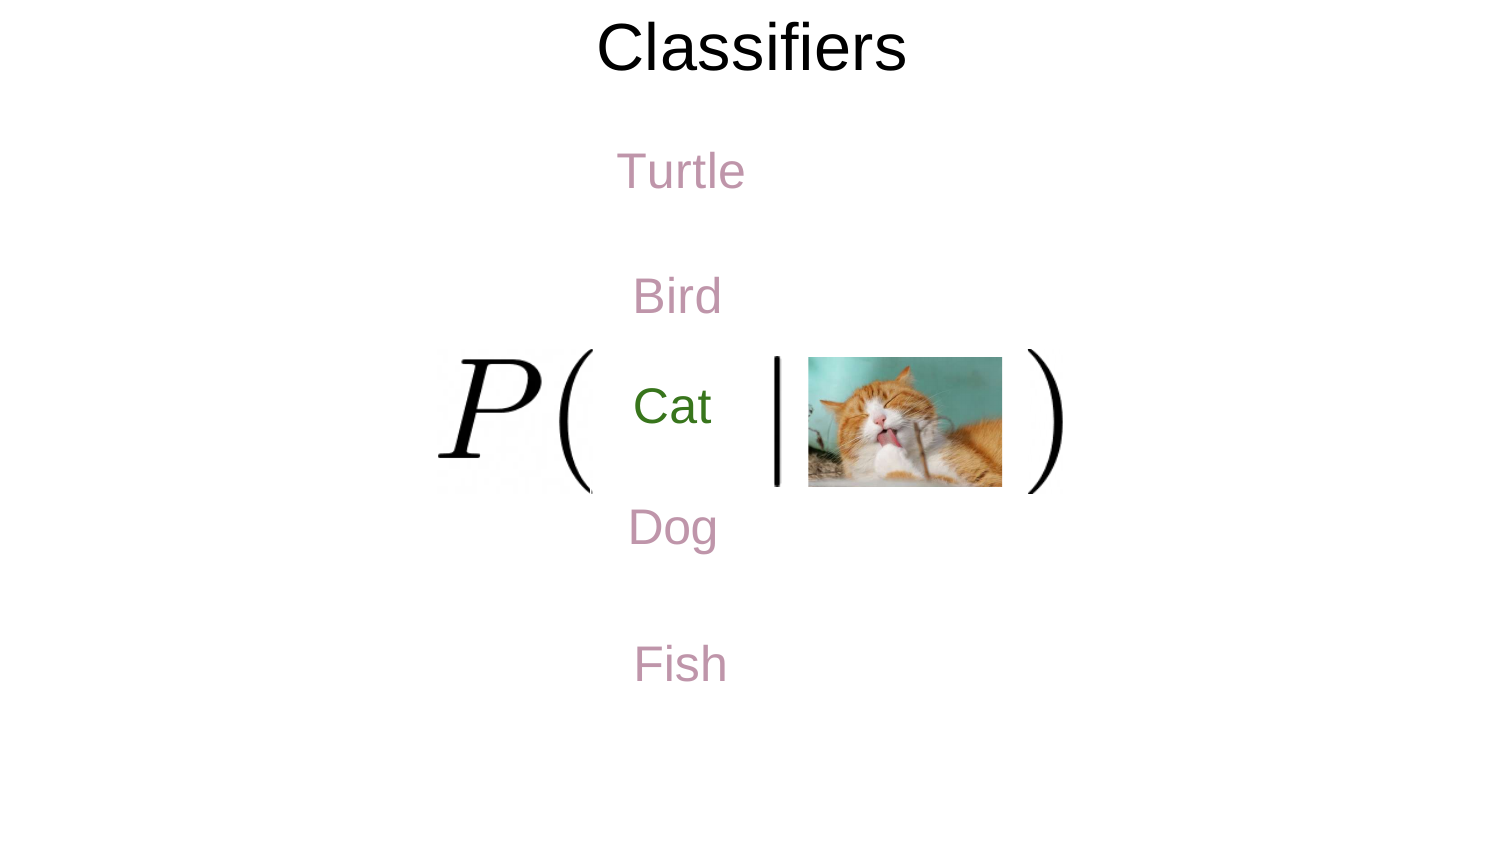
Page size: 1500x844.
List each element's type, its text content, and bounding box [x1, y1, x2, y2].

text_box [588, 603, 766, 698]
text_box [437, 123, 780, 494]
text_box [1027, 349, 1063, 494]
title Classiﬁers [2, 0, 1500, 115]
text_box [590, 494, 767, 573]
text_box [808, 357, 1003, 487]
